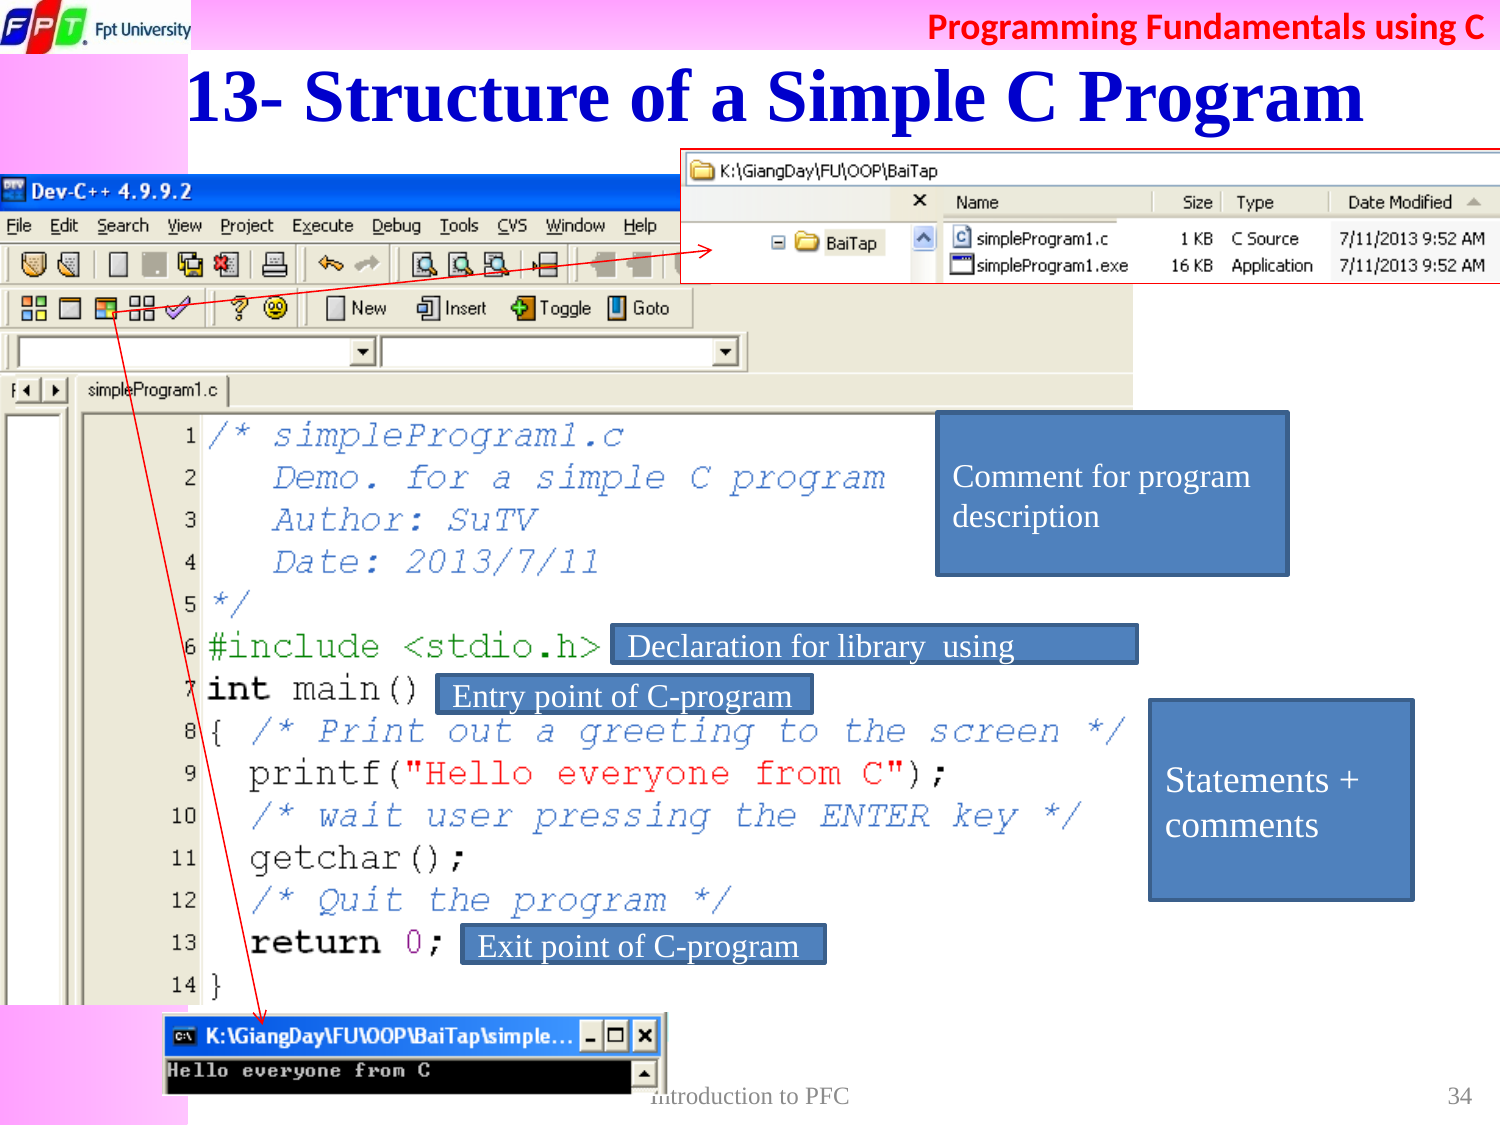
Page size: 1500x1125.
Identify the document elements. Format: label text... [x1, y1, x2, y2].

picture [0, 149, 1500, 1005]
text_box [112, 249, 713, 313]
title 13- Structure of a Simple C Program [125, 45, 1425, 138]
text_box Statements + comments [1148, 698, 1415, 902]
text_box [0, 593, 544, 744]
picture [162, 1012, 670, 1096]
text_box Comment for program description [1137, 410, 1290, 577]
picture [0, 0, 191, 54]
slide_number 34 [1137, 1074, 1488, 1116]
footer Introduction to PFC [512, 1074, 988, 1116]
